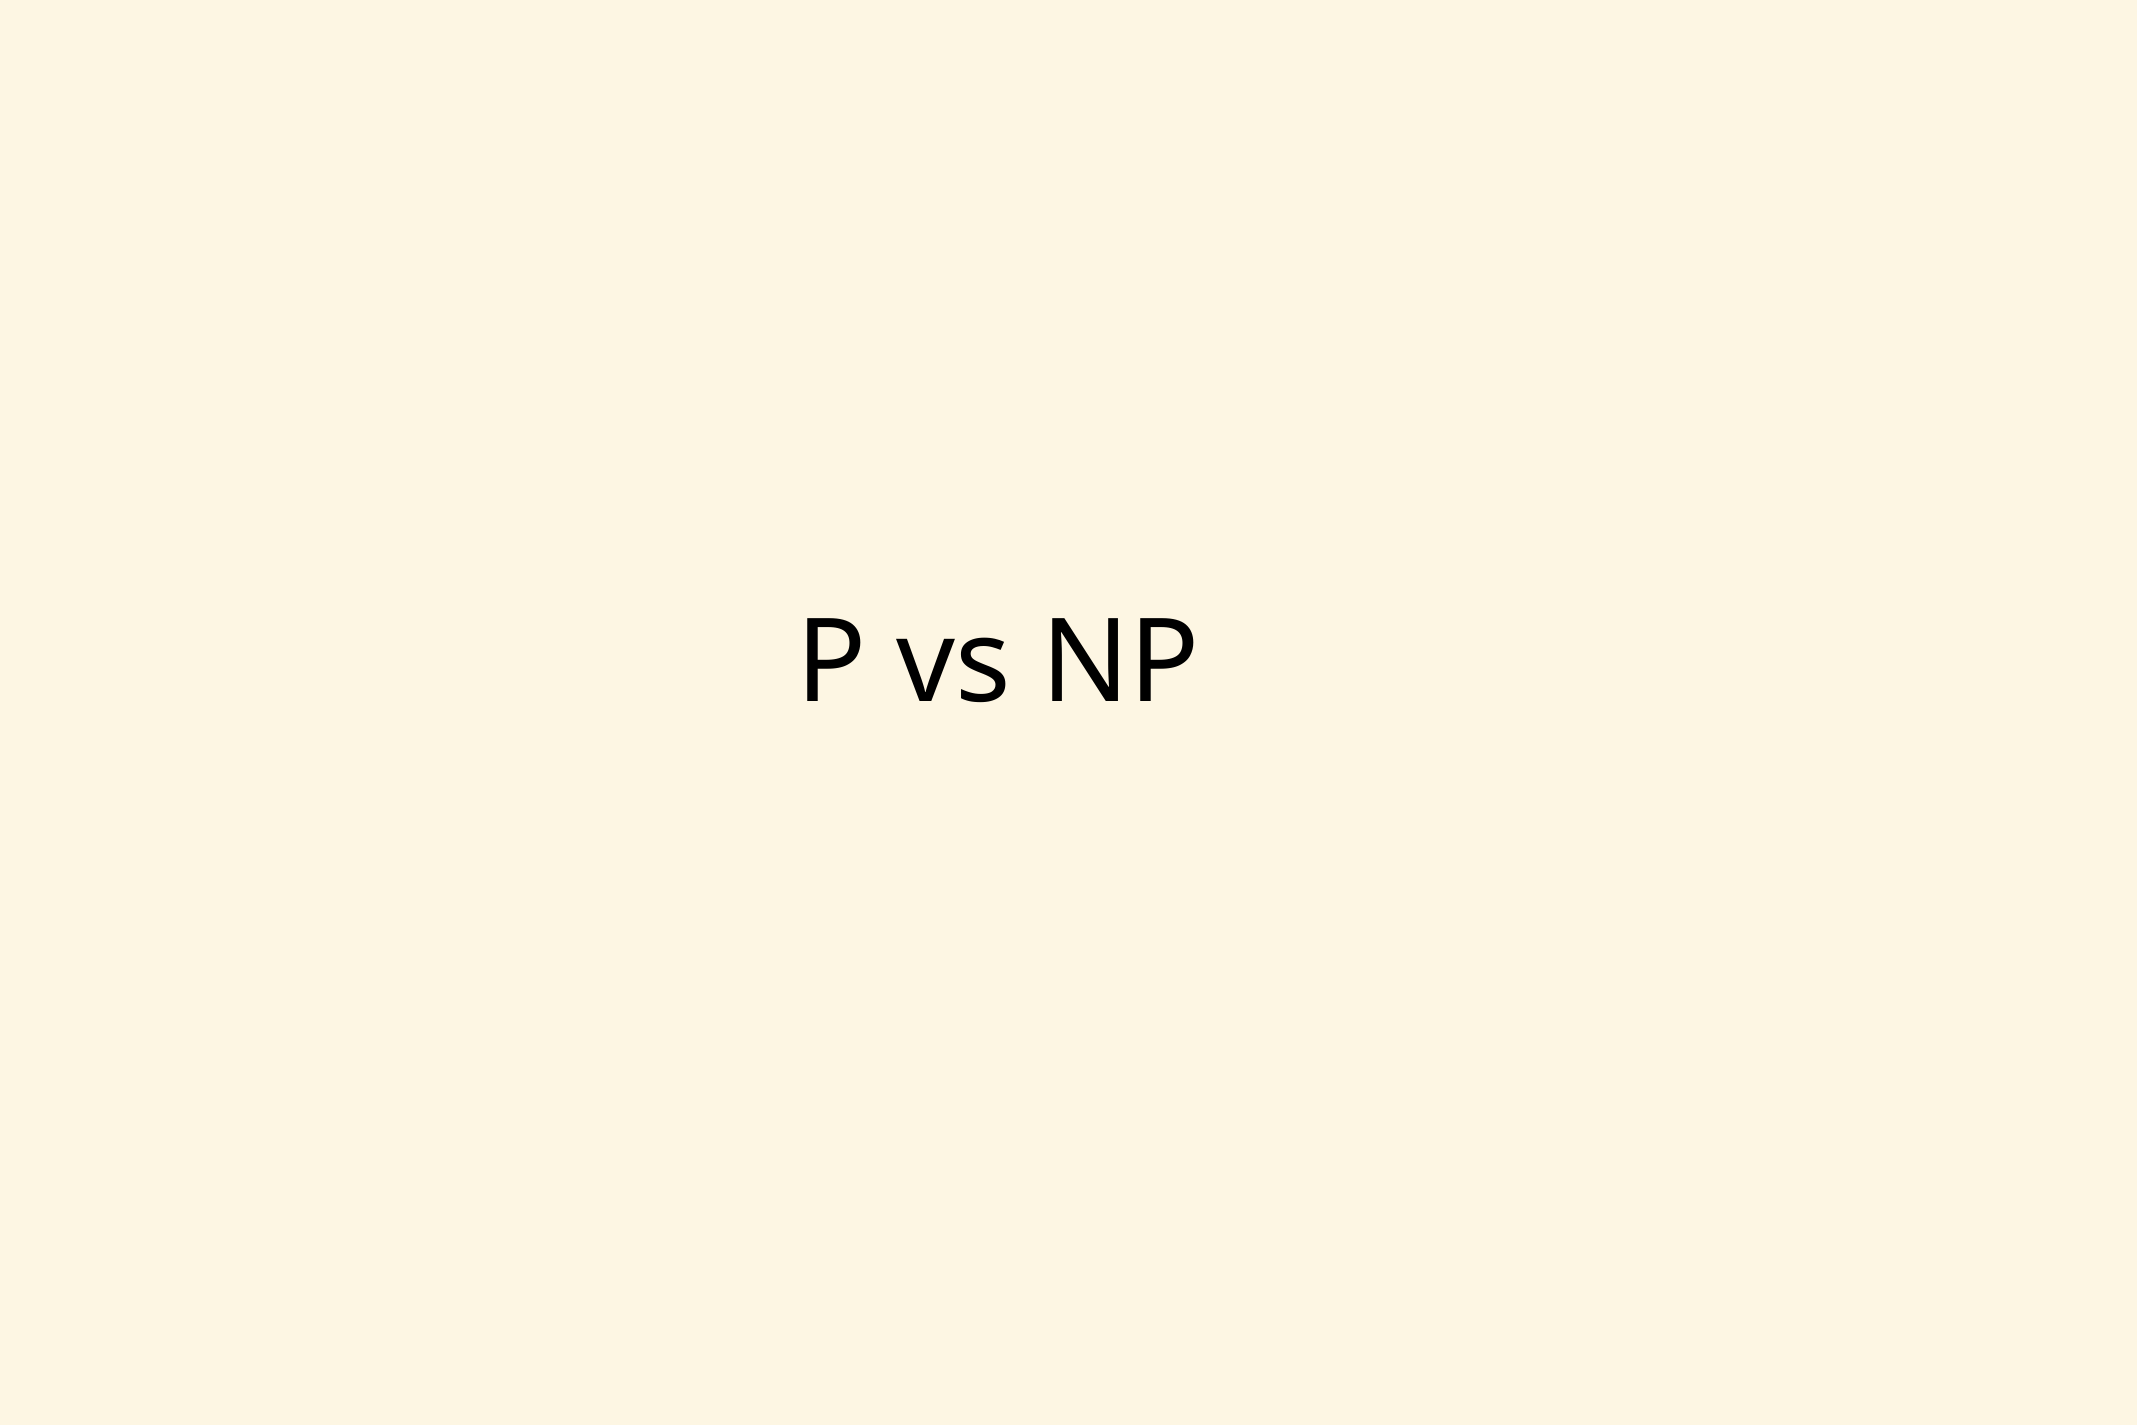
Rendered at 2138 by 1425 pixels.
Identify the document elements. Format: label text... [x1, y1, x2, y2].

title P vs NP [781, 525, 1227, 802]
